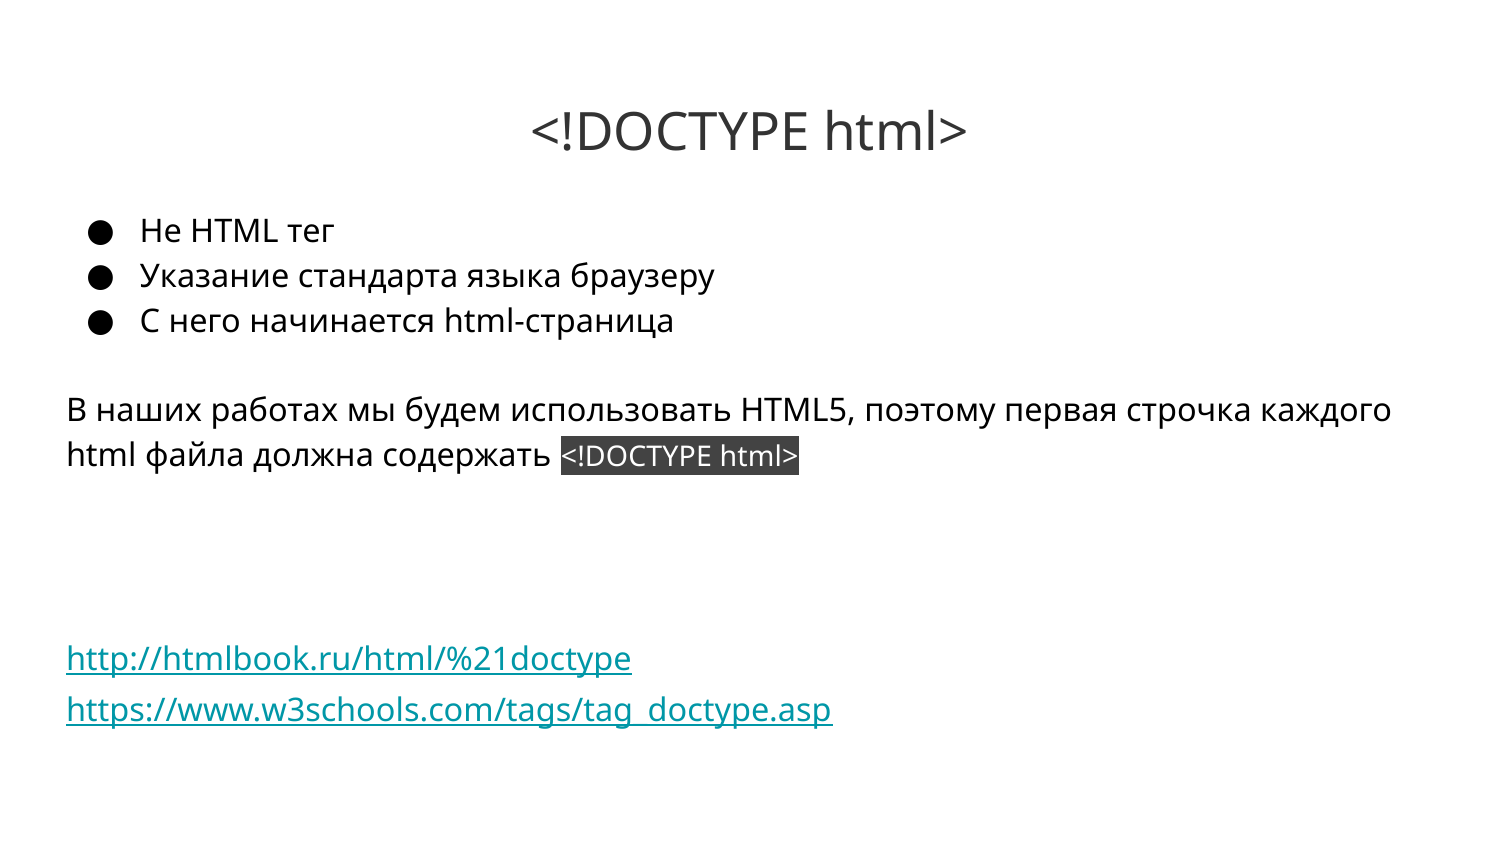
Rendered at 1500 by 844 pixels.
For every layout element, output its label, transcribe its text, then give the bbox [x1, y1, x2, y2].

title <!DOCTYPE html> [51, 72, 1449, 167]
list Не HTML тег Указание стандарта языка браузеру С него начинается html-страница В наших работах мы будем использовать HTML5, поэтому первая строчка каждого html файла должна содержать <!DOCTYPE html> http://htmlbook.ru/html/%21doctype https://www.w3schools.com/tags/tag_doctype.asp [51, 189, 1449, 750]
